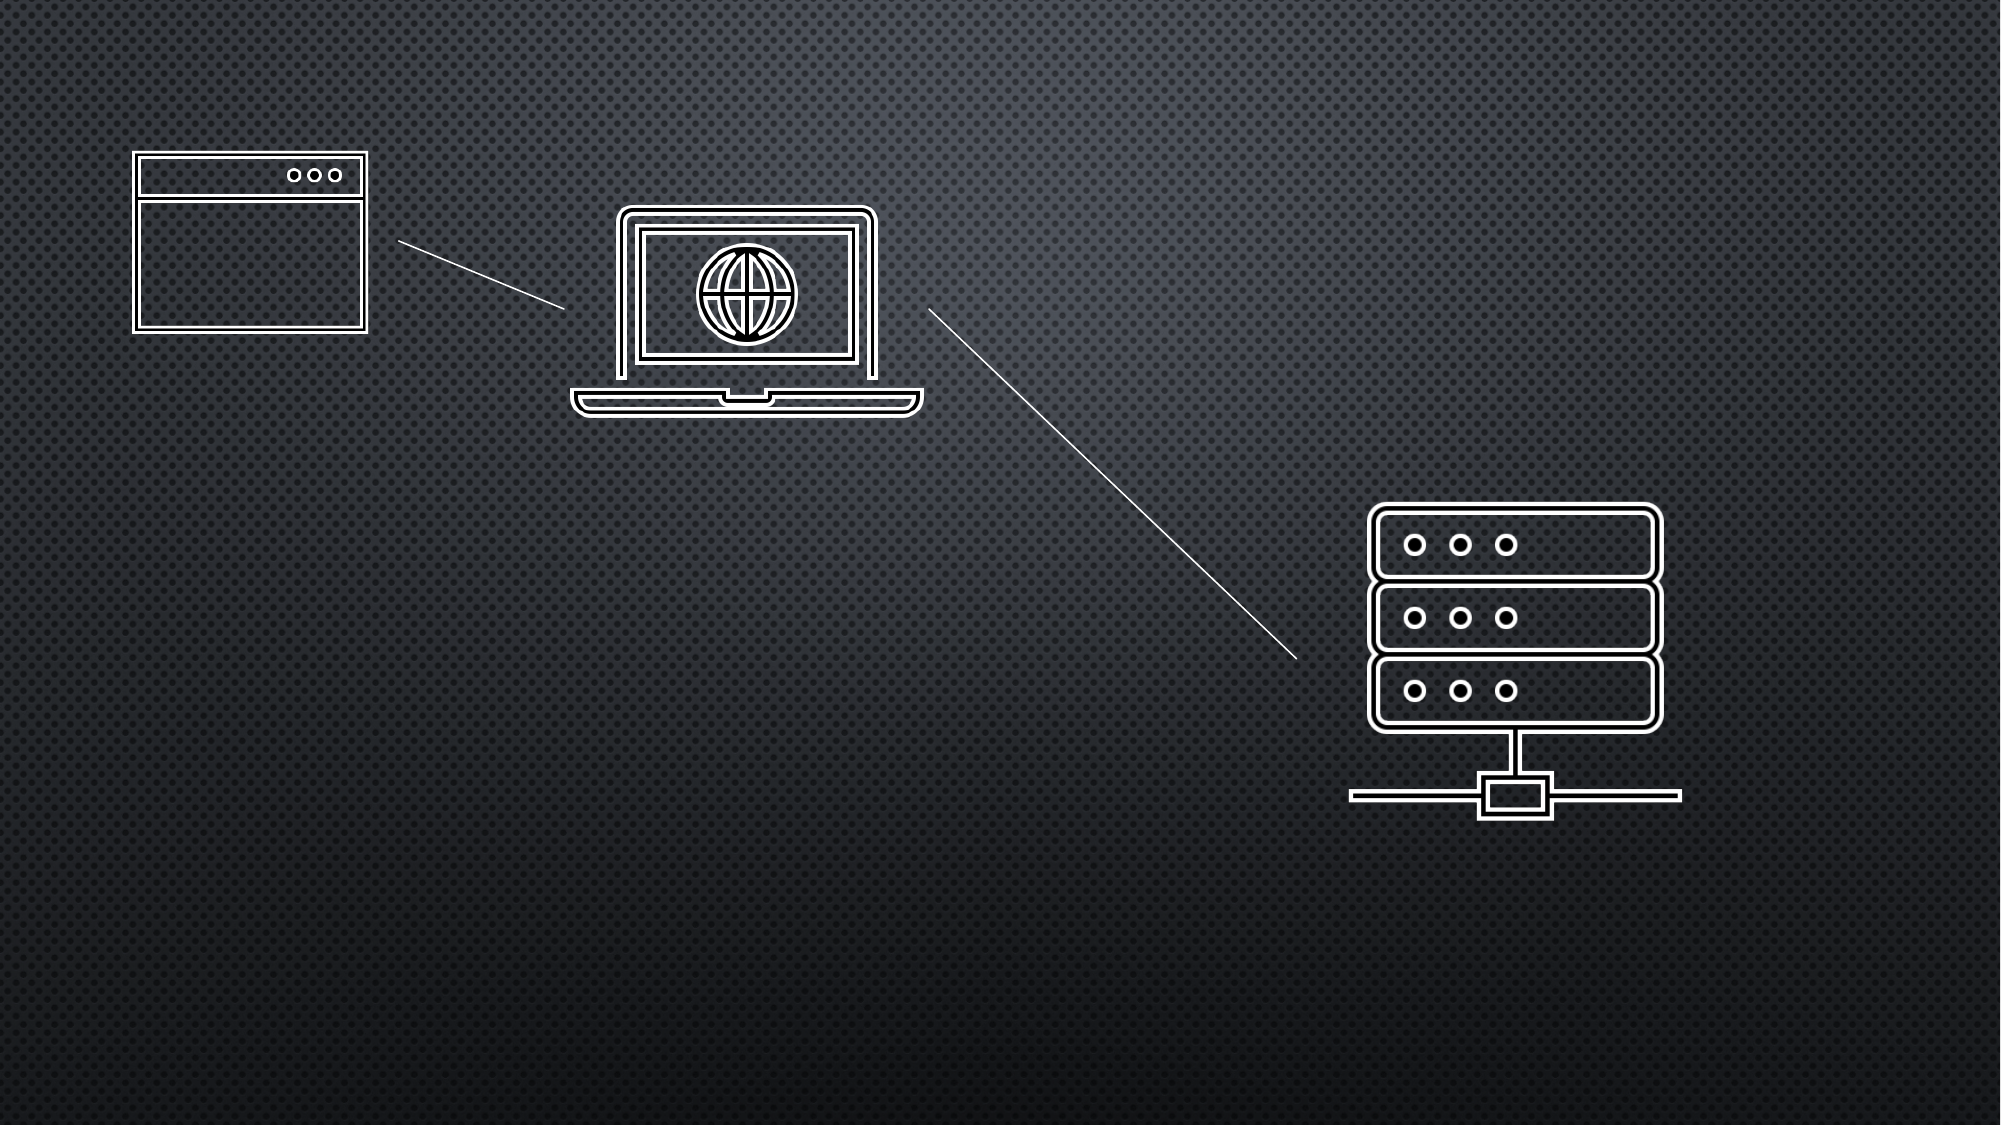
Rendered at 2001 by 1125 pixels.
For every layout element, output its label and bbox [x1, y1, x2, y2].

picture [563, 126, 930, 492]
picture [110, 101, 391, 382]
text_box [928, 308, 1297, 660]
picture [1296, 439, 1735, 878]
text_box [398, 240, 565, 310]
